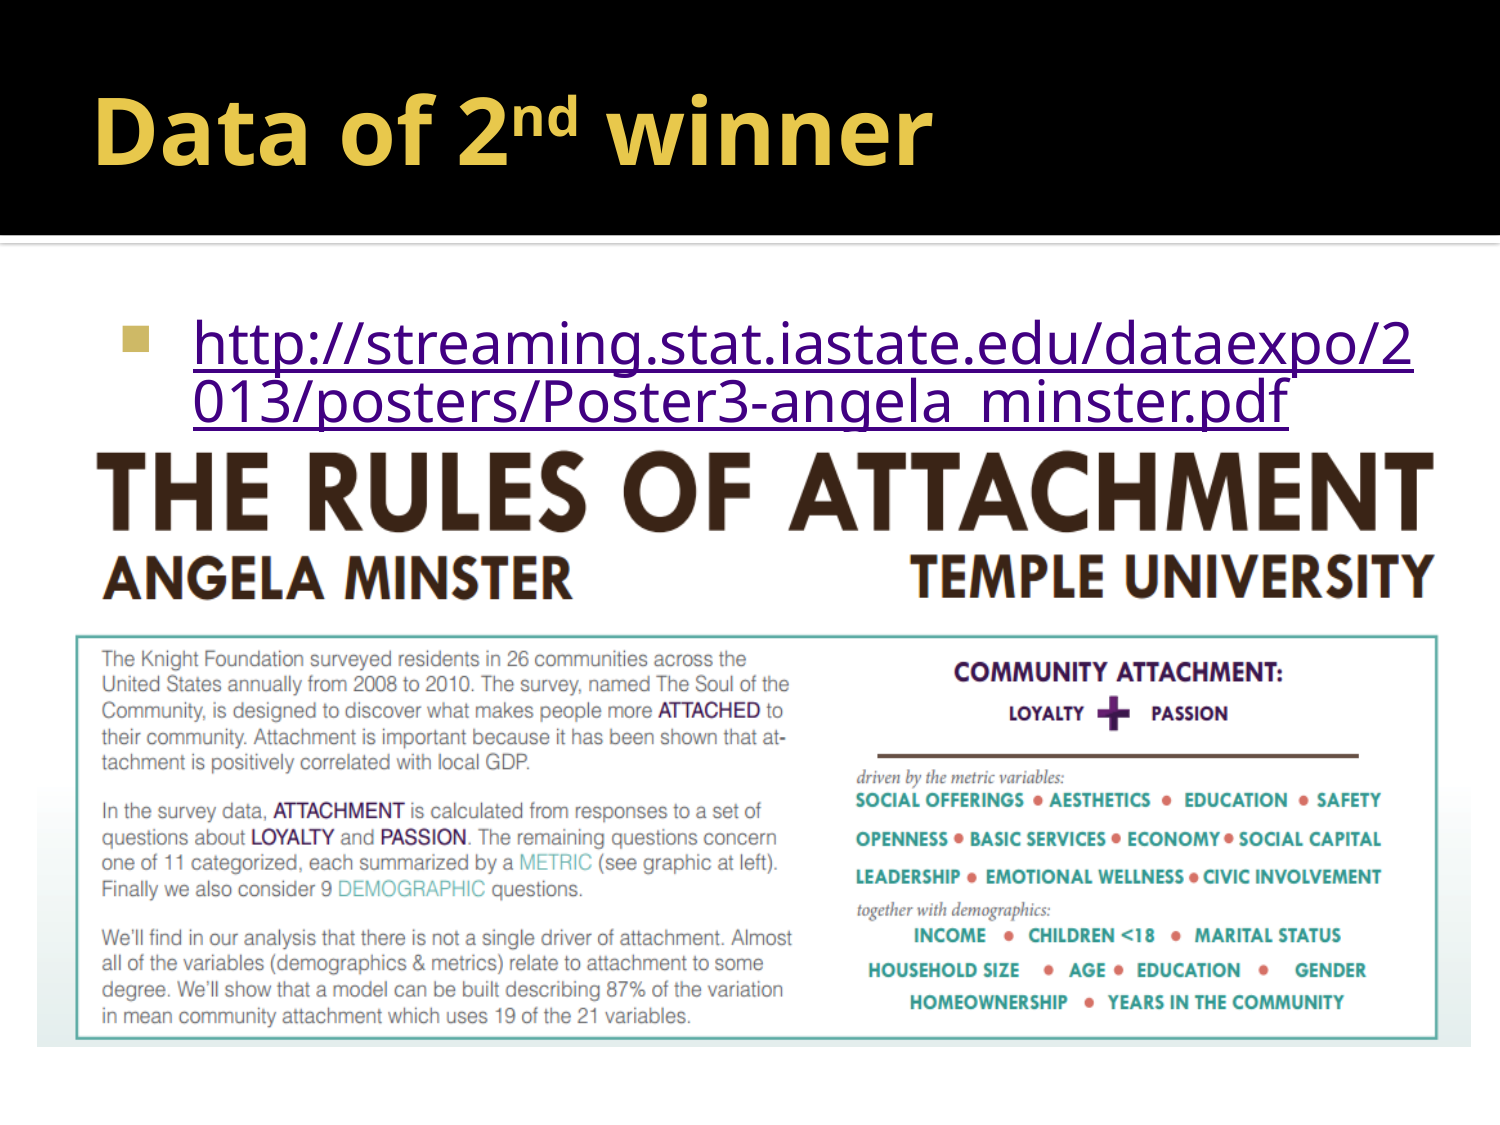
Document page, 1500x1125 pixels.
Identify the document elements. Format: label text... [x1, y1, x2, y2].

list http://streaming.stat.iastate.edu/dataexpo/2013/posters/Poster3-angela_minster.pdf [75, 291, 1436, 398]
title Data of 2nd winner [75, 24, 1425, 231]
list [37, 432, 1471, 1047]
